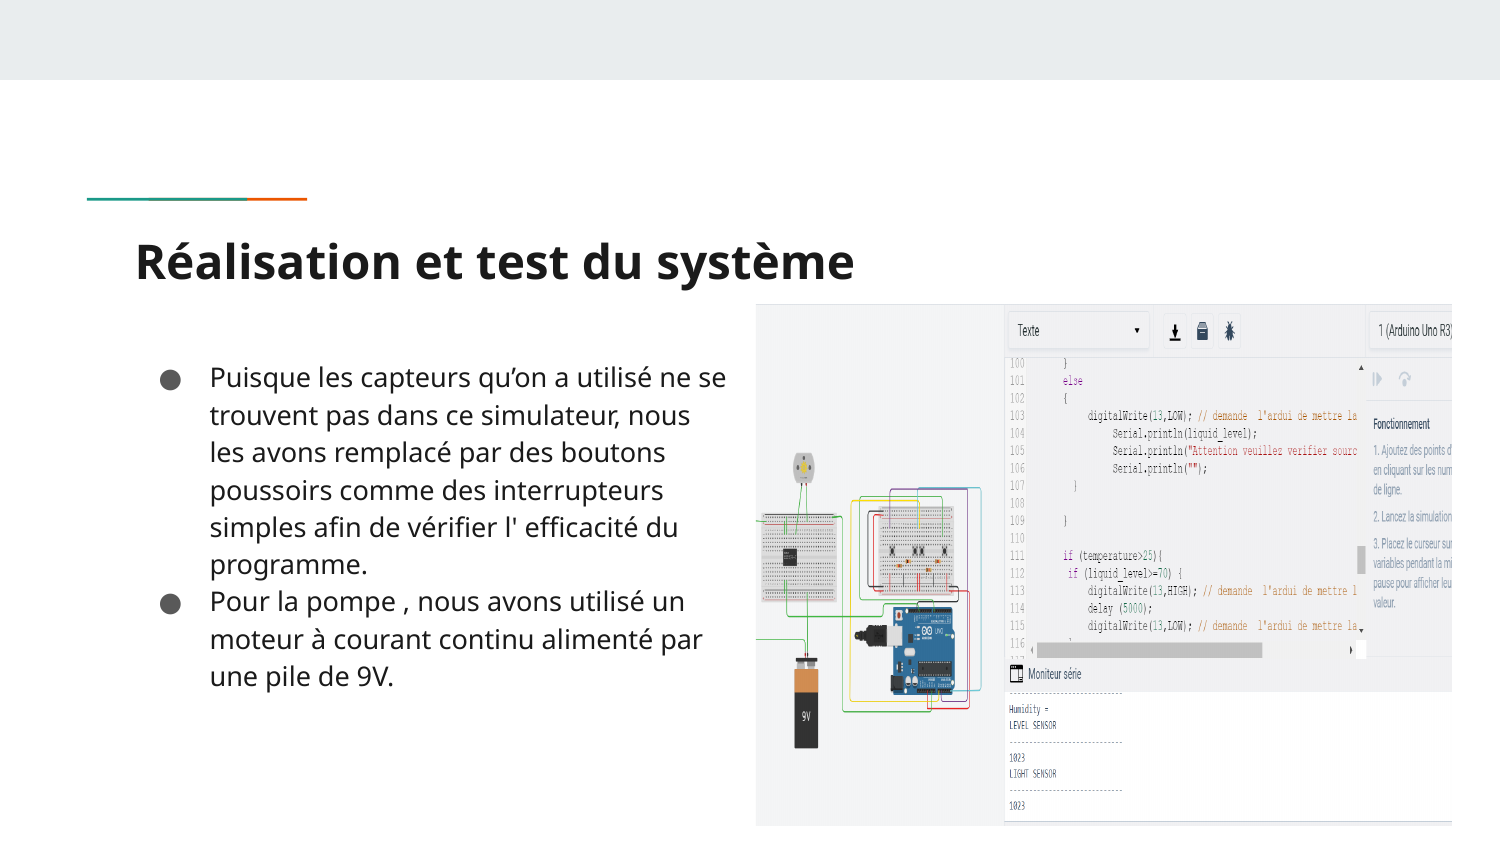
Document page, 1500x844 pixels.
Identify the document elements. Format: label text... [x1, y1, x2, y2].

title Réalisation et test du système [119, 216, 1381, 305]
list Puisque les capteurs qu’on a utilisé ne se trouvent pas dans ce simulateur, nous les avons remplacé par des boutons poussoirs comme des interrupteurs simples afin de vérifier l' efficacité du programme. Pour la pompe , nous avons utilisé un moteur à courant continu alimenté par une pile de 9V. [119, 341, 746, 712]
picture [755, 303, 1454, 830]
